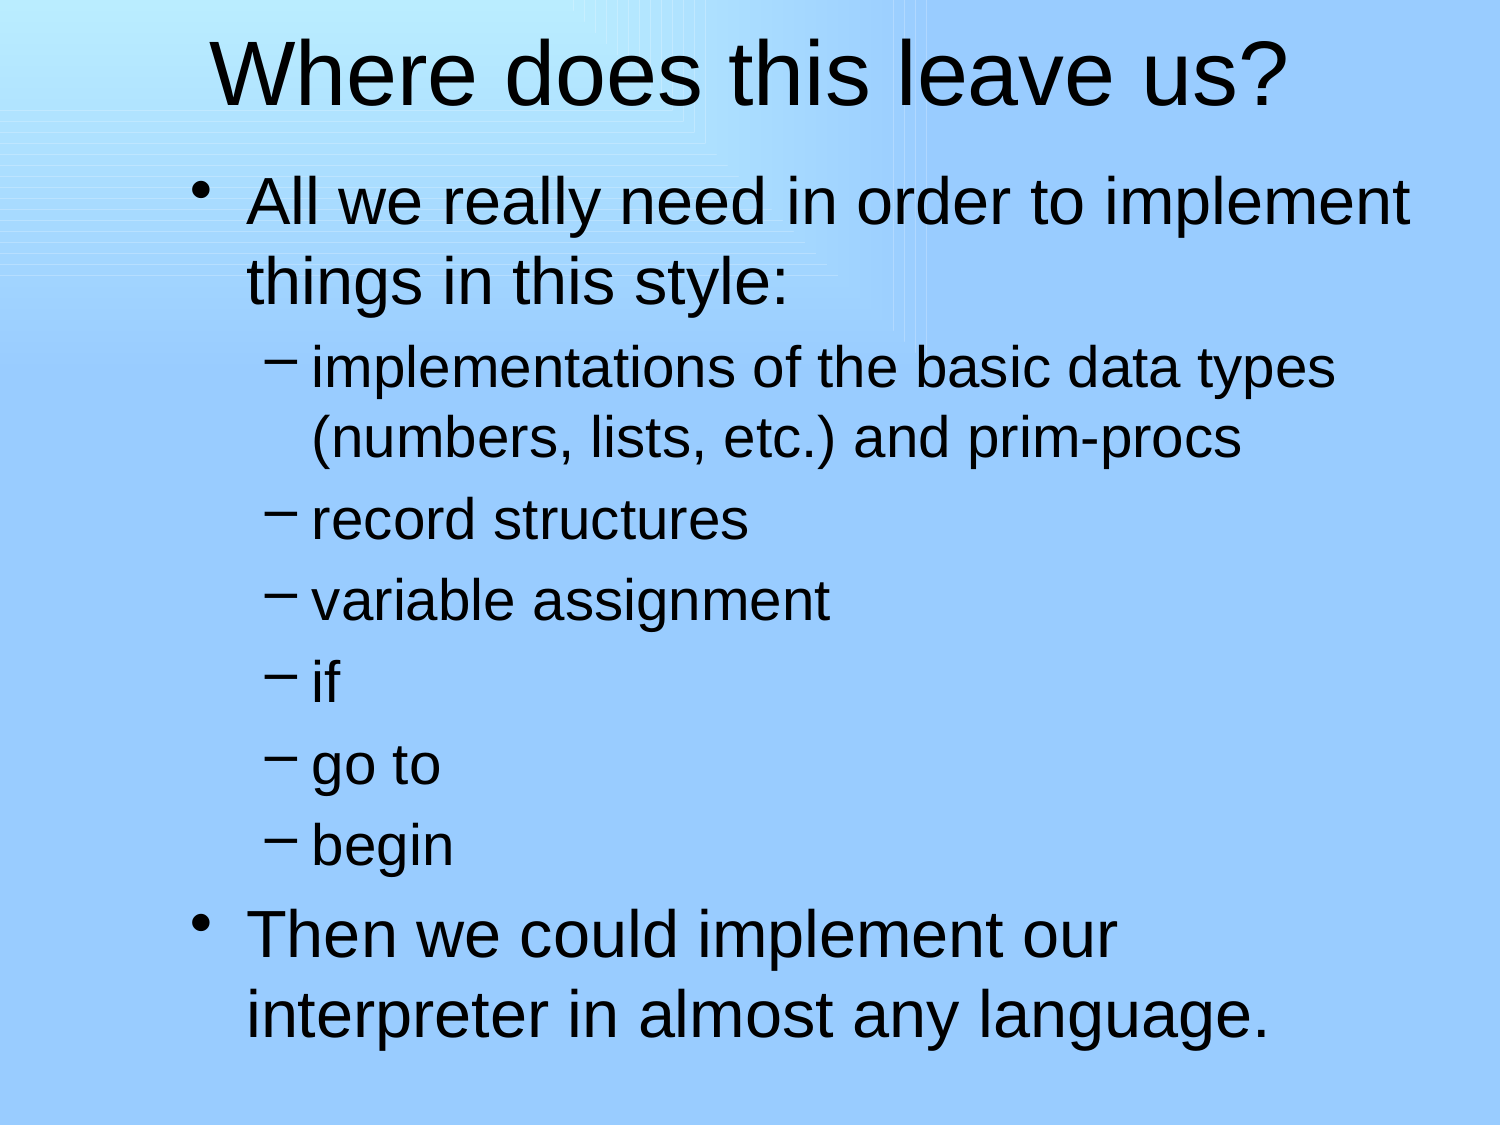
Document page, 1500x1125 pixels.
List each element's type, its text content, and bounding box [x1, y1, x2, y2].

title Where does this leave us? [74, 0, 1426, 163]
list All we really need in order to implement things in this style: implementations of the basic data types (numbers, lists, etc.) and prim-procs record structures variable assignment if go to begin Then we could implement our interpreter in almost any language. [174, 149, 1451, 913]
